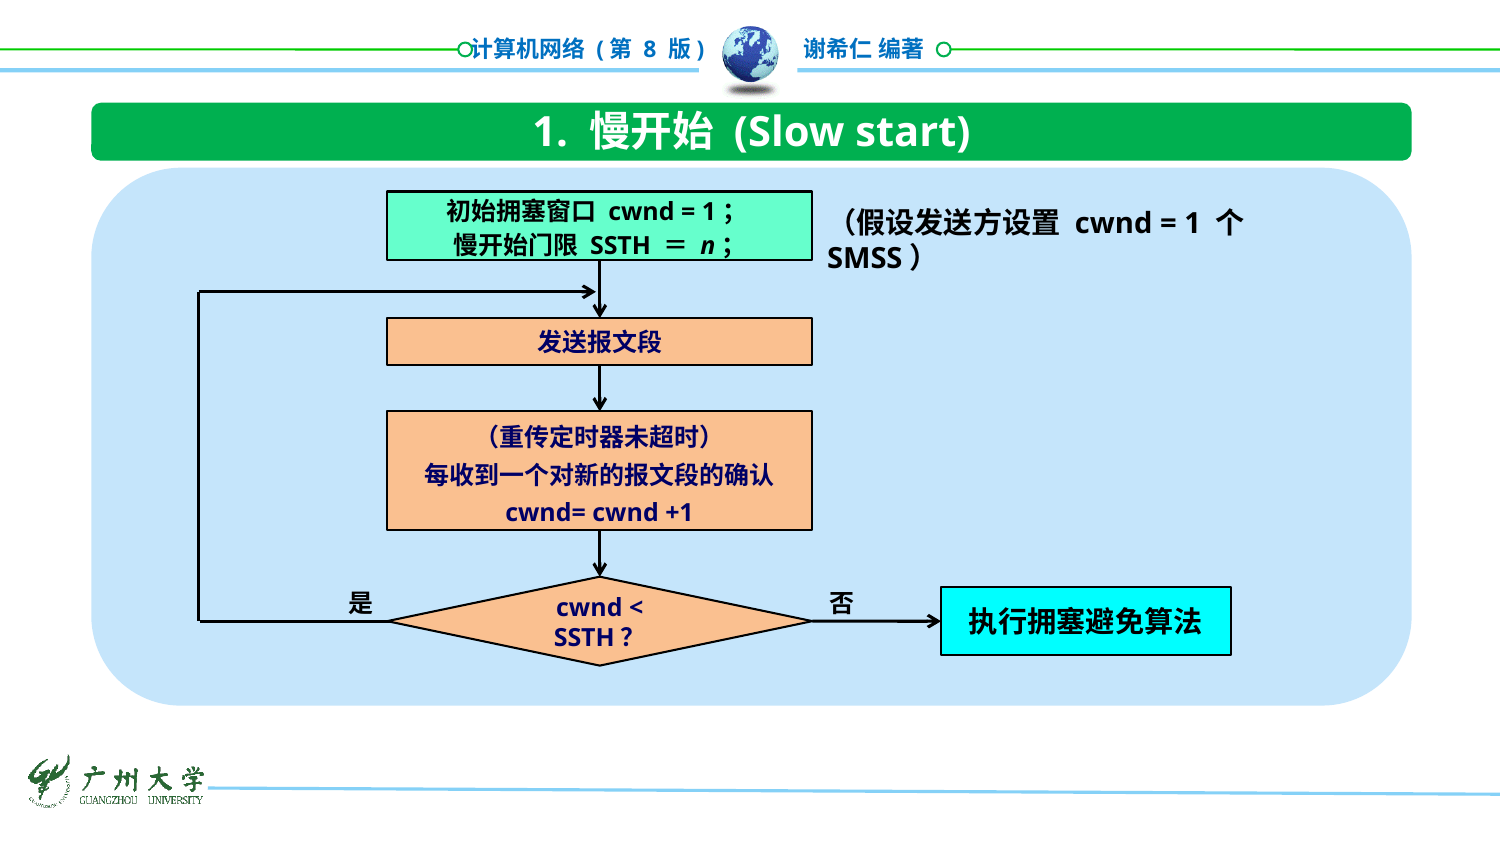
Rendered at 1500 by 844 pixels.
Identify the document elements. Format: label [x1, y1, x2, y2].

text_box [91, 97, 1412, 162]
text_box [89, 165, 1414, 708]
picture [720, 24, 780, 97]
picture [28, 754, 204, 808]
